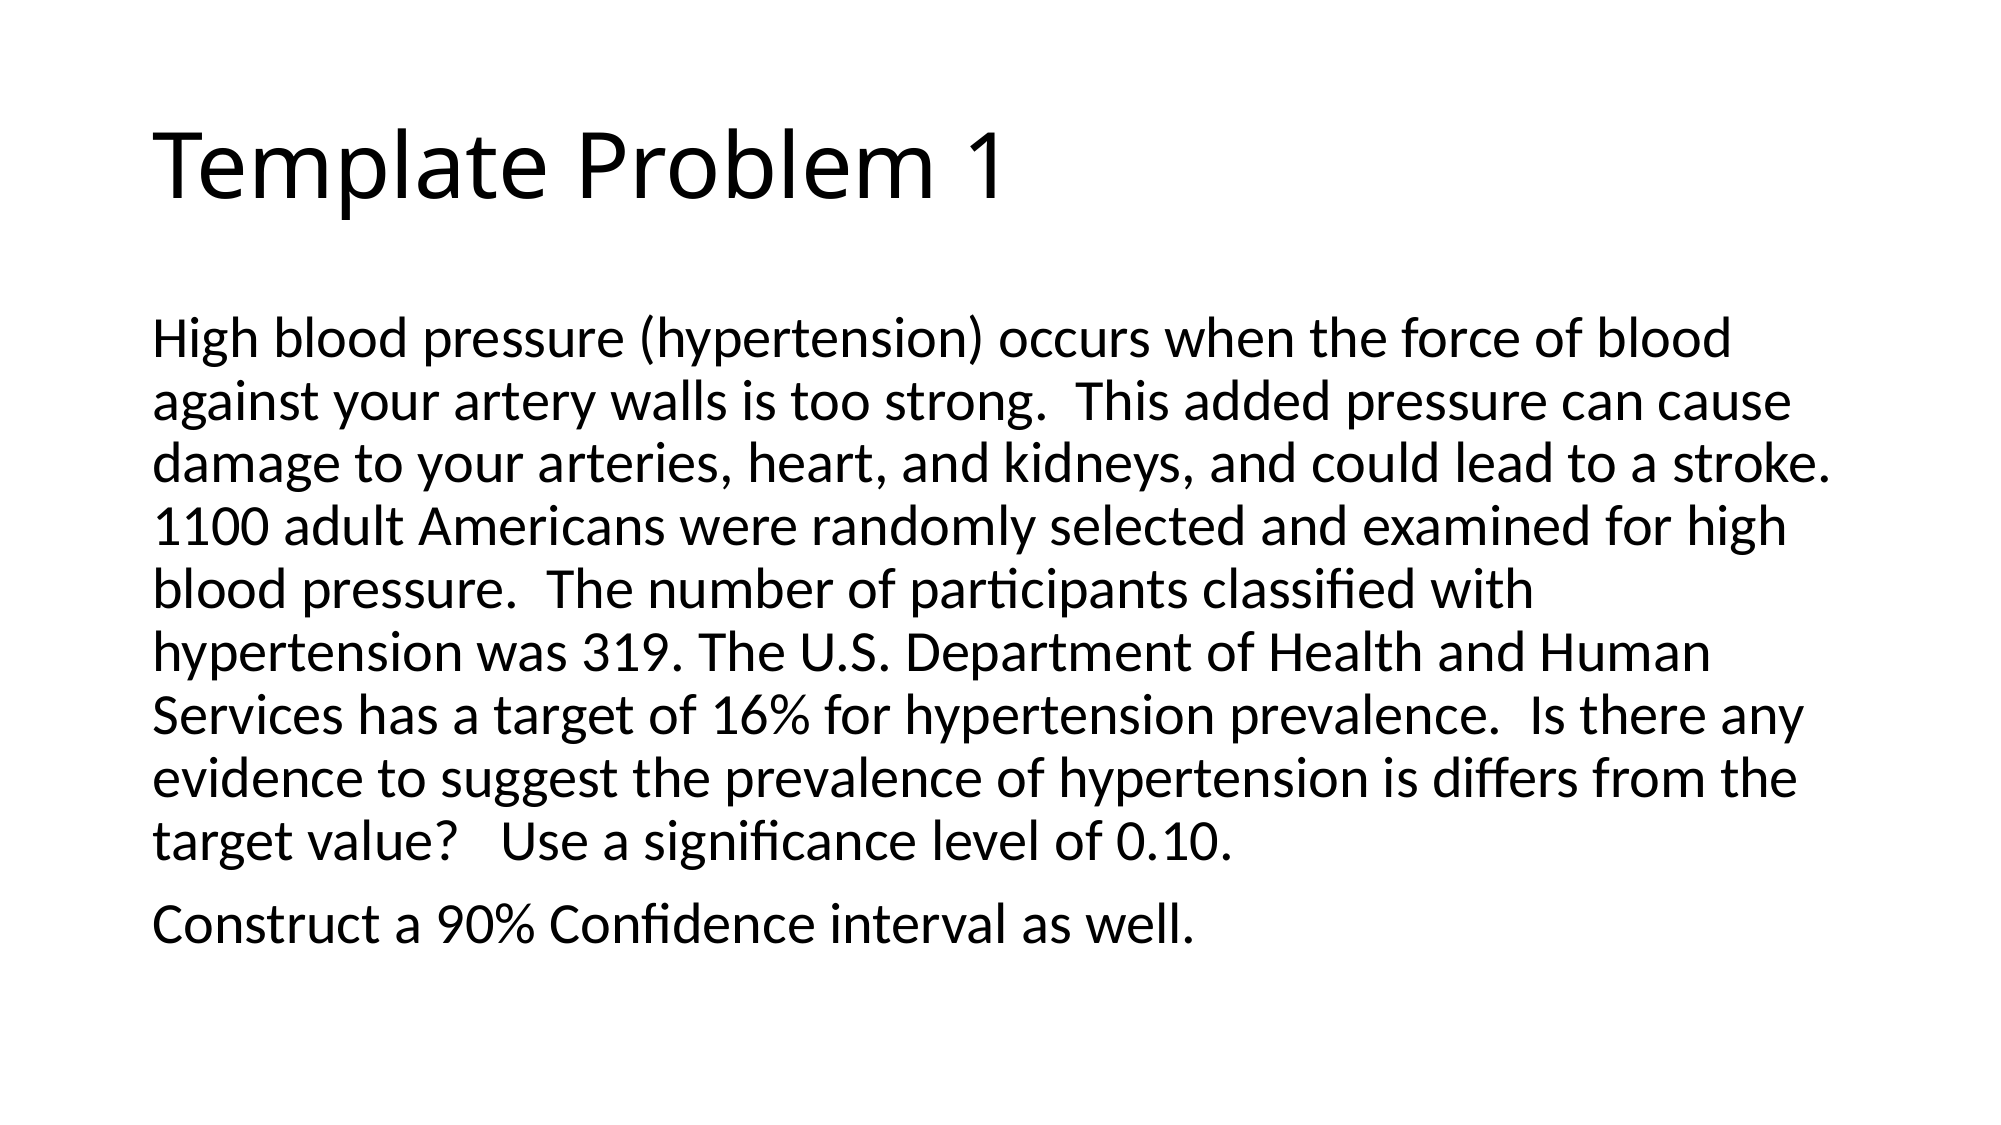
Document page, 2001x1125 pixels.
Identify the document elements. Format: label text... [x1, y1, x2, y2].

title Template Problem 1 [137, 59, 1863, 278]
list High blood pressure (hypertension) occurs when the force of blood against your artery walls is too strong. This added pressure can cause damage to your arteries, heart, and kidneys, and could lead to a stroke. 1100 adult Americans were randomly selected and examined for high blood pressure. The number of participants classified with hypertension was 319. The U.S. Department of Health and Human Services has a target of 16% for hypertension prevalence. Is there any evidence to suggest the prevalence of hypertension is differs from the target value? Use a significance level of 0.10. Construct a 90% Confidence interval as well. [137, 299, 1863, 1014]
